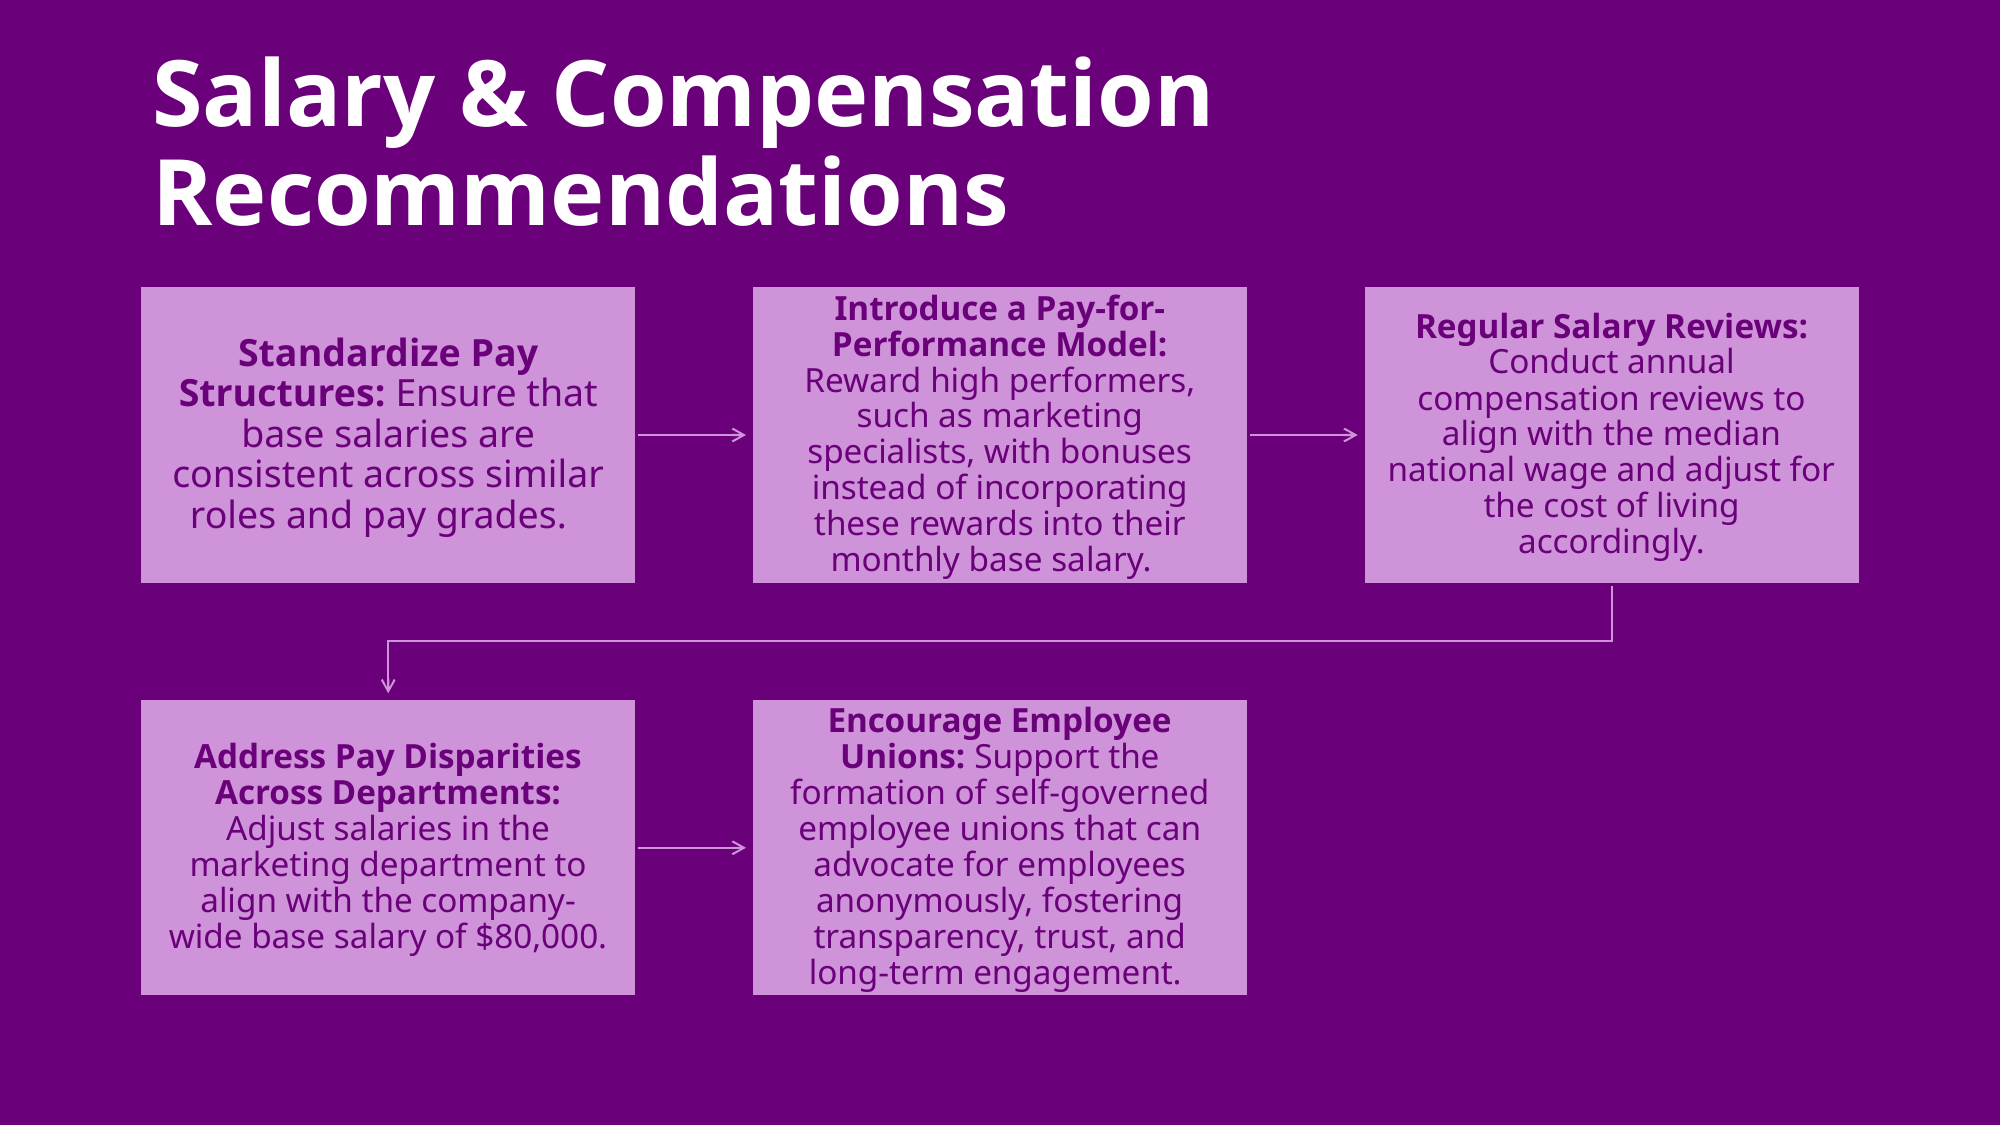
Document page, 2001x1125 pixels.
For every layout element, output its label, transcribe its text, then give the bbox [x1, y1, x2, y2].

title Salary & Compensation Recommendations [137, 59, 1863, 232]
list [136, 232, 1863, 1051]
